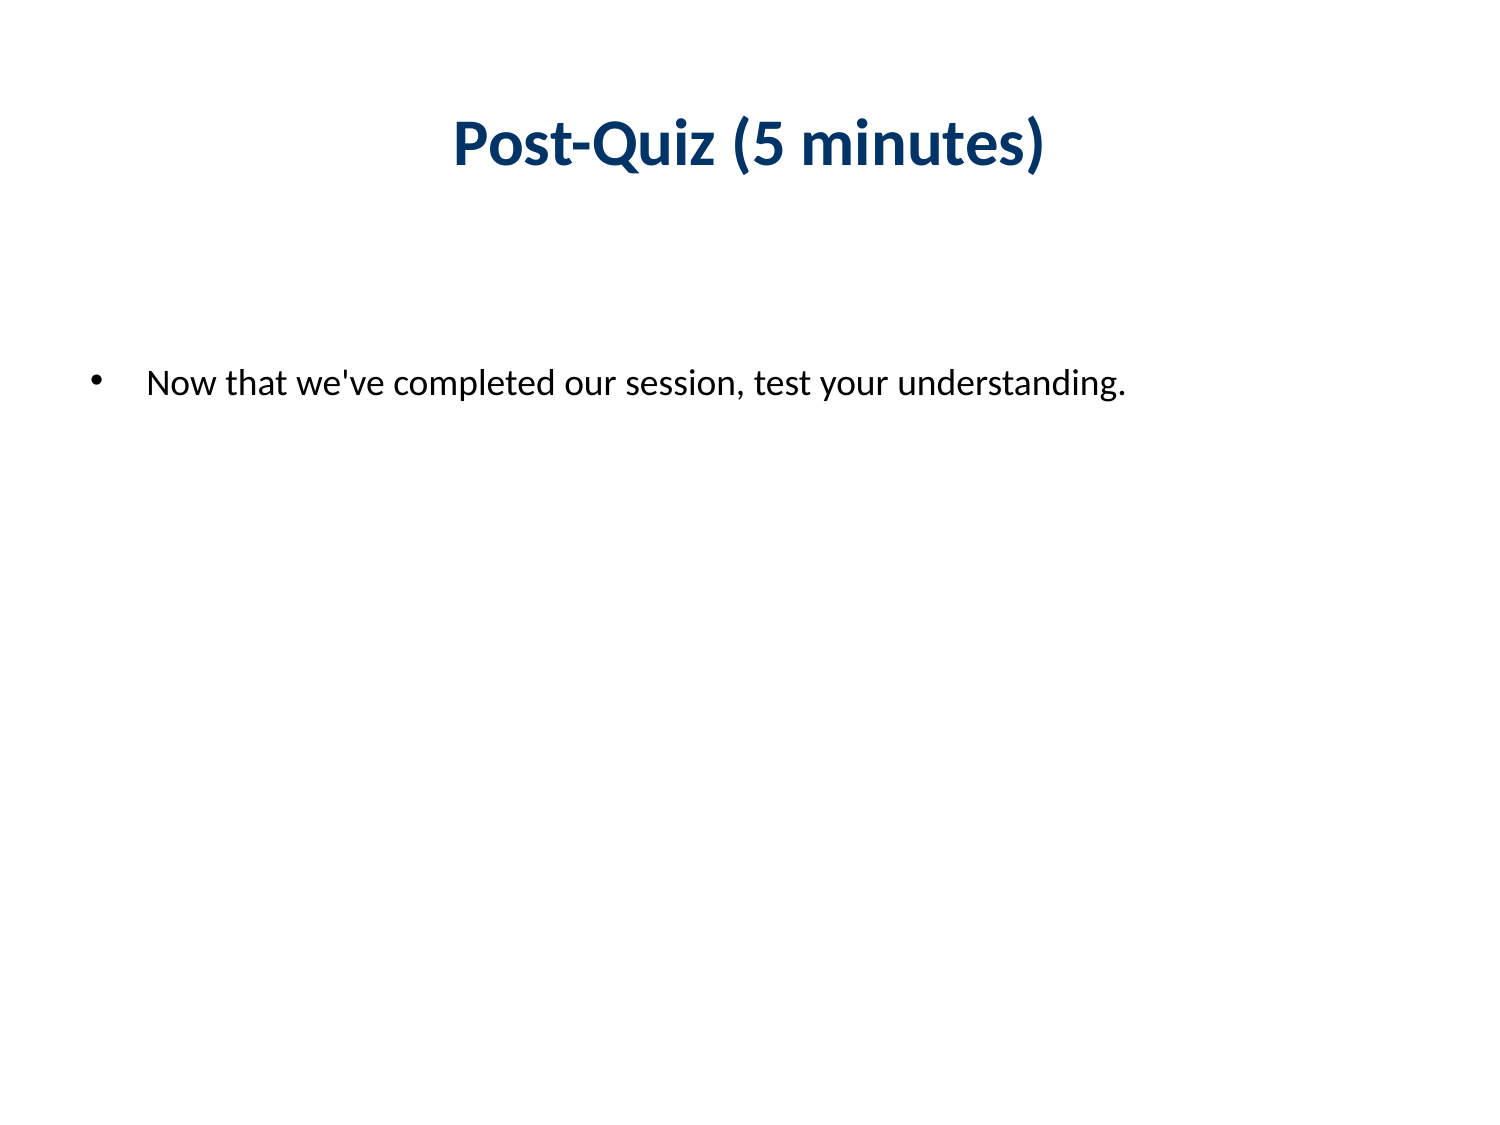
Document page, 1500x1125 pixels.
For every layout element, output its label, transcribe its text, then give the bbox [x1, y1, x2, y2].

list Now that we've completed our session, test your understanding. [75, 262, 1425, 1005]
title Post-Quiz (5 minutes) [75, 45, 1425, 233]
